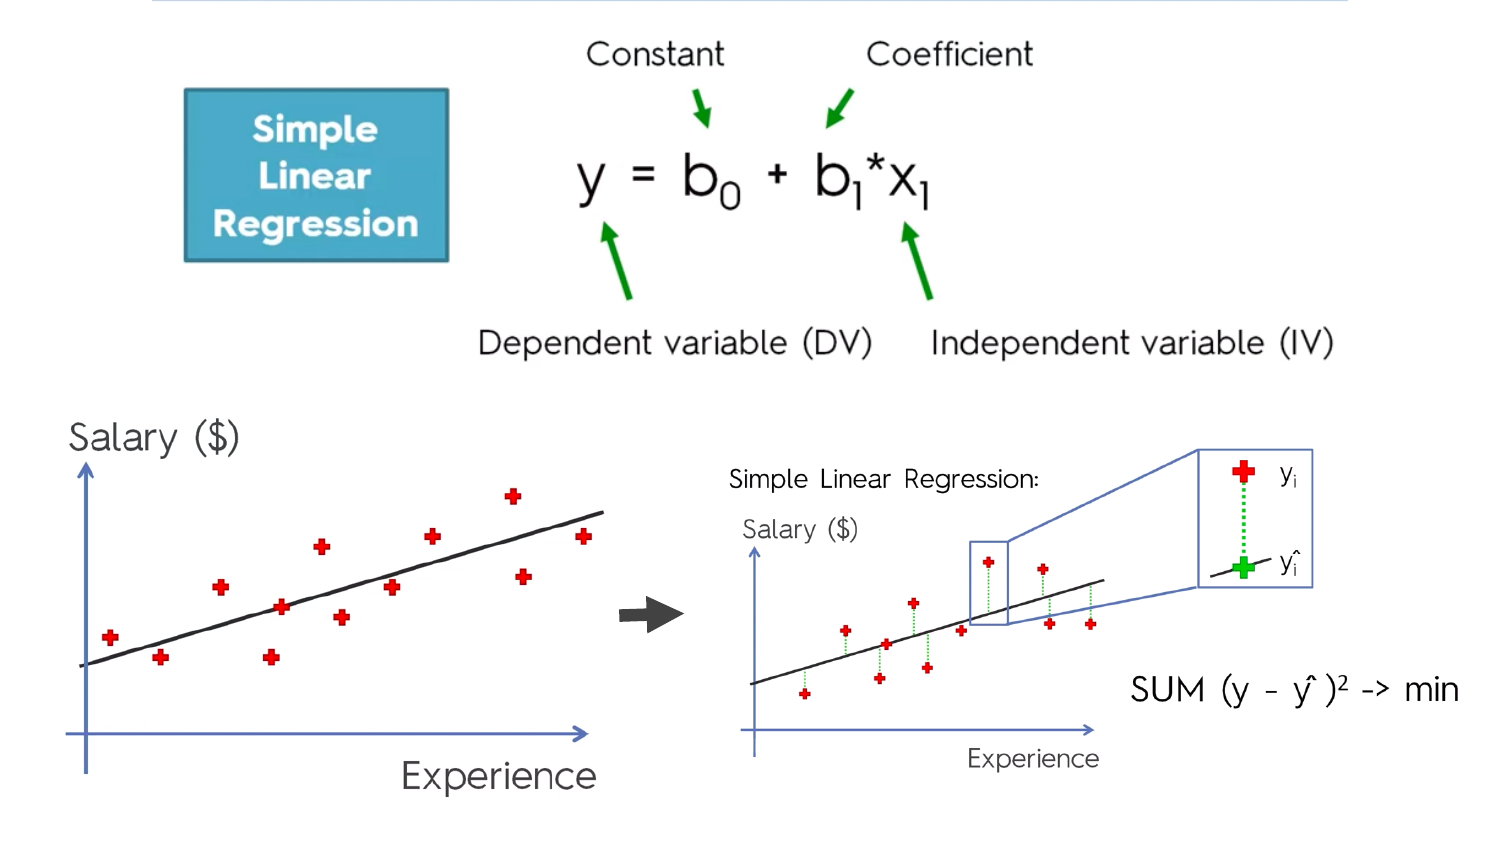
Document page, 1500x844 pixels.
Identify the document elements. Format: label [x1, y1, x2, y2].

picture [24, 407, 685, 819]
picture [152, 0, 1348, 384]
picture [708, 433, 1476, 778]
